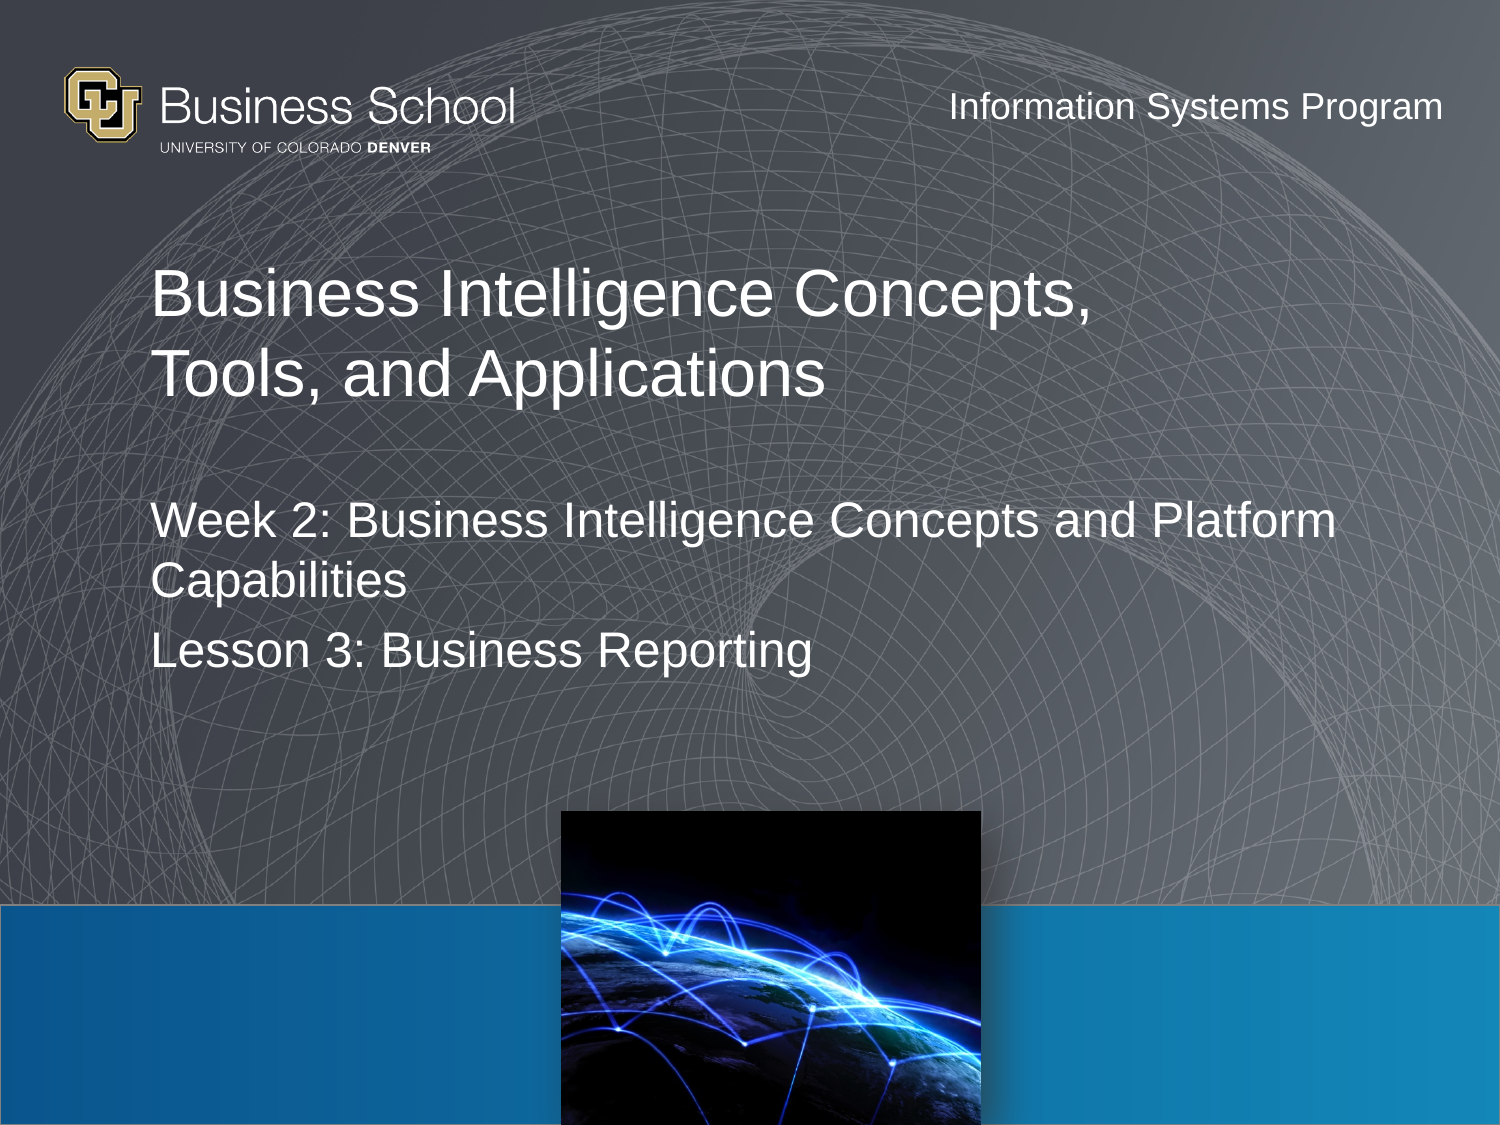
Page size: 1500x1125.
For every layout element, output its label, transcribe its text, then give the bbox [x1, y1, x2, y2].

subtitle Week 2: Business Intelligence Concepts and Platform Capabilities Lesson 3: Business Reporting [149, 487, 1363, 751]
picture [0, 0, 1500, 1125]
title Business Intelligence Concepts, Tools, and Applications [149, 249, 1363, 438]
